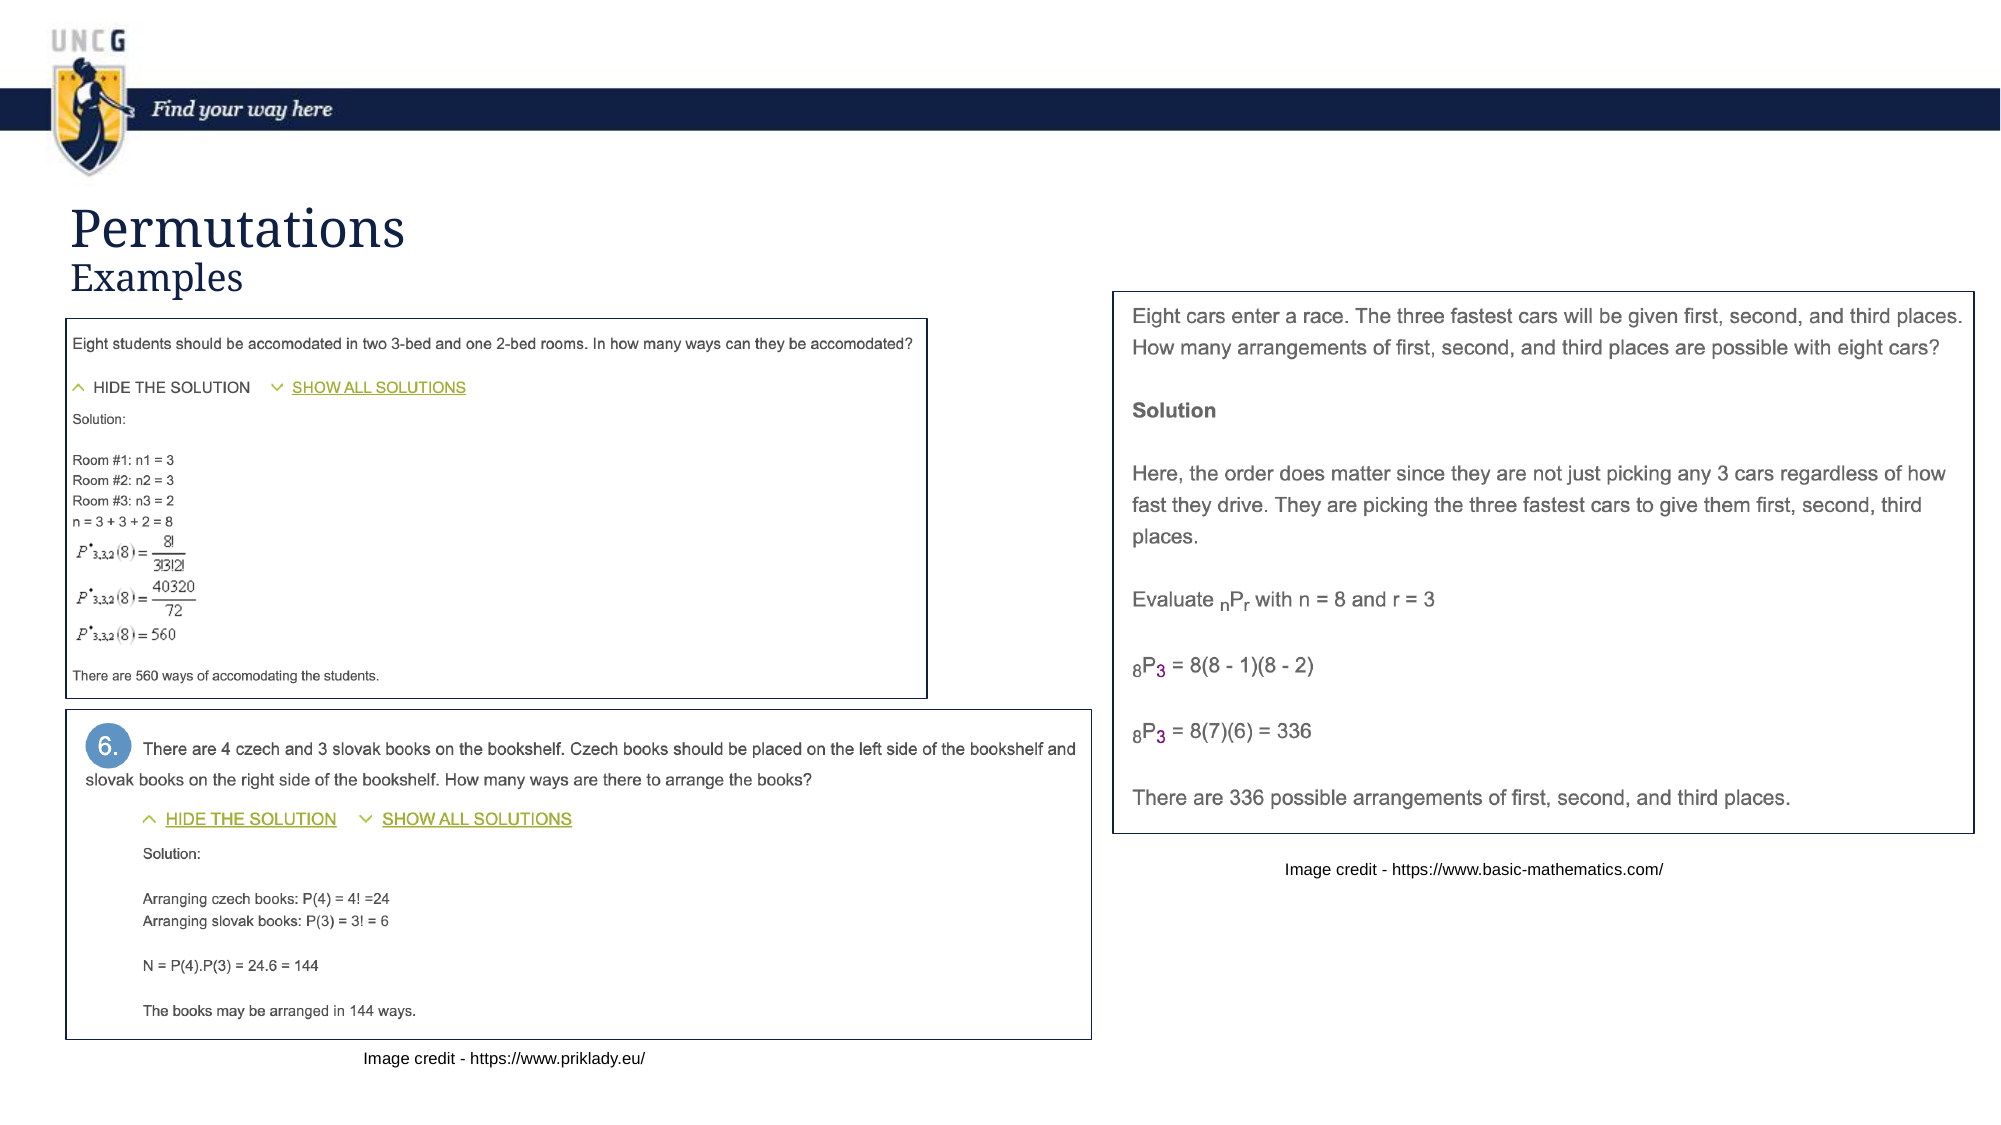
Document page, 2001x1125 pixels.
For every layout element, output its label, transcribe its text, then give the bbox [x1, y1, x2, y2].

text_box Image credit - https://www.basic-mathematics.com/ [1269, 849, 1817, 890]
picture [0, 0, 2001, 1125]
text_box Image credit - https://www.priklady.eu/ [348, 1046, 896, 1078]
title Permutations Examples [55, 192, 1556, 308]
